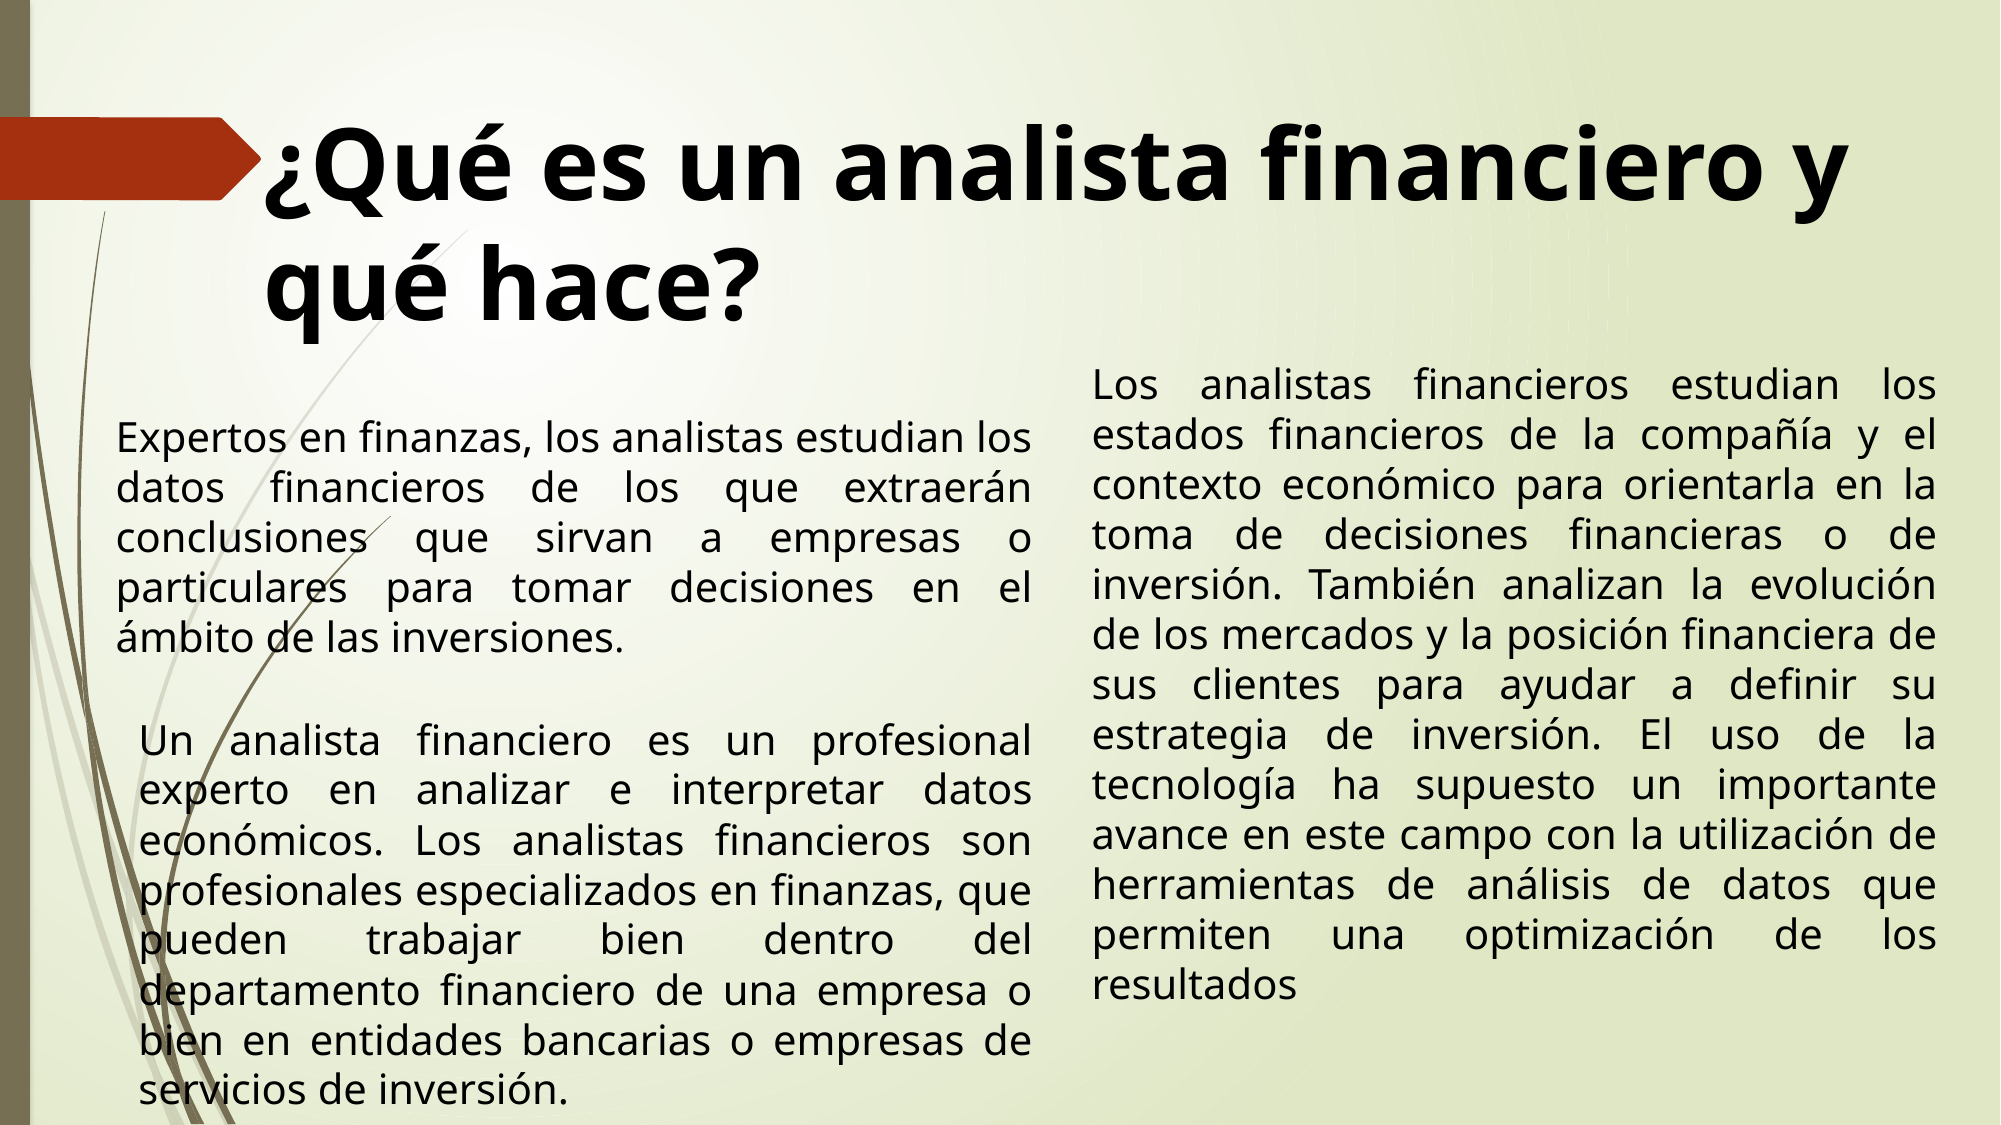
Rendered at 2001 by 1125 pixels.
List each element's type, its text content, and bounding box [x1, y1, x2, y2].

text_box ¿Qué es un analista financiero y qué hace? [248, 92, 1953, 348]
text_box Un analista financiero es un profesional experto en analizar e interpretar datos económicos. Los analistas financieros son profesionales especializados en finanzas, que pueden trabajar bien dentro del departamento financiero de una empresa o bien en entidades bancarias o empresas de servicios de inversión. [123, 705, 1048, 1121]
text_box Expertos en finanzas, los analistas estudian los datos financieros de los que extraerán conclusiones que sirvan a empresas o particulares para tomar decisiones en el ámbito de las inversiones. [100, 403, 1048, 668]
text_box Los analistas financieros estudian los estados financieros de la compañía y el contexto económico para orientarla en la toma de decisiones financieras o de inversión. También analizan la evolución de los mercados y la posición financiera de sus clientes para ayudar a definir su estrategia de inversión. El uso de la tecnología ha supuesto un importante avance en este campo con la utilización de herramientas de análisis de datos que permiten una optimización de los resultados [1076, 350, 1953, 1016]
